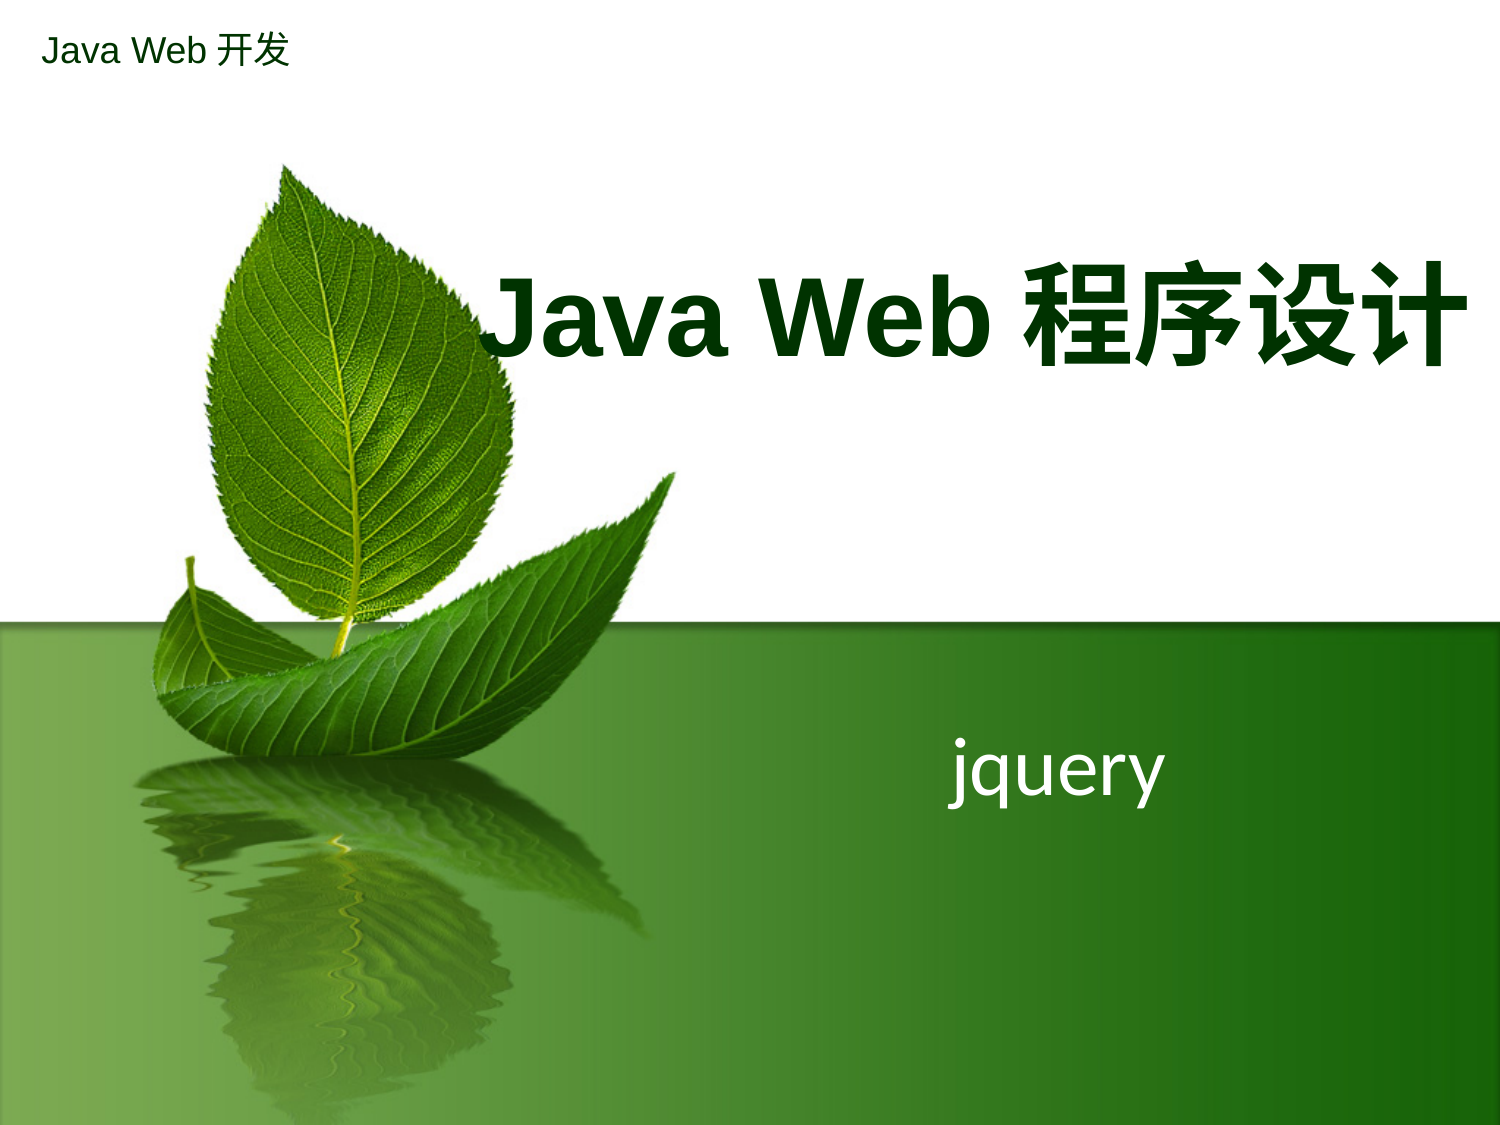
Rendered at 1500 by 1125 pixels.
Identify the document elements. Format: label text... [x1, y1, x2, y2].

title Java Web程序设计 [454, 235, 1495, 388]
subtitle jquery [608, 704, 1471, 821]
picture [0, 0, 1500, 1125]
